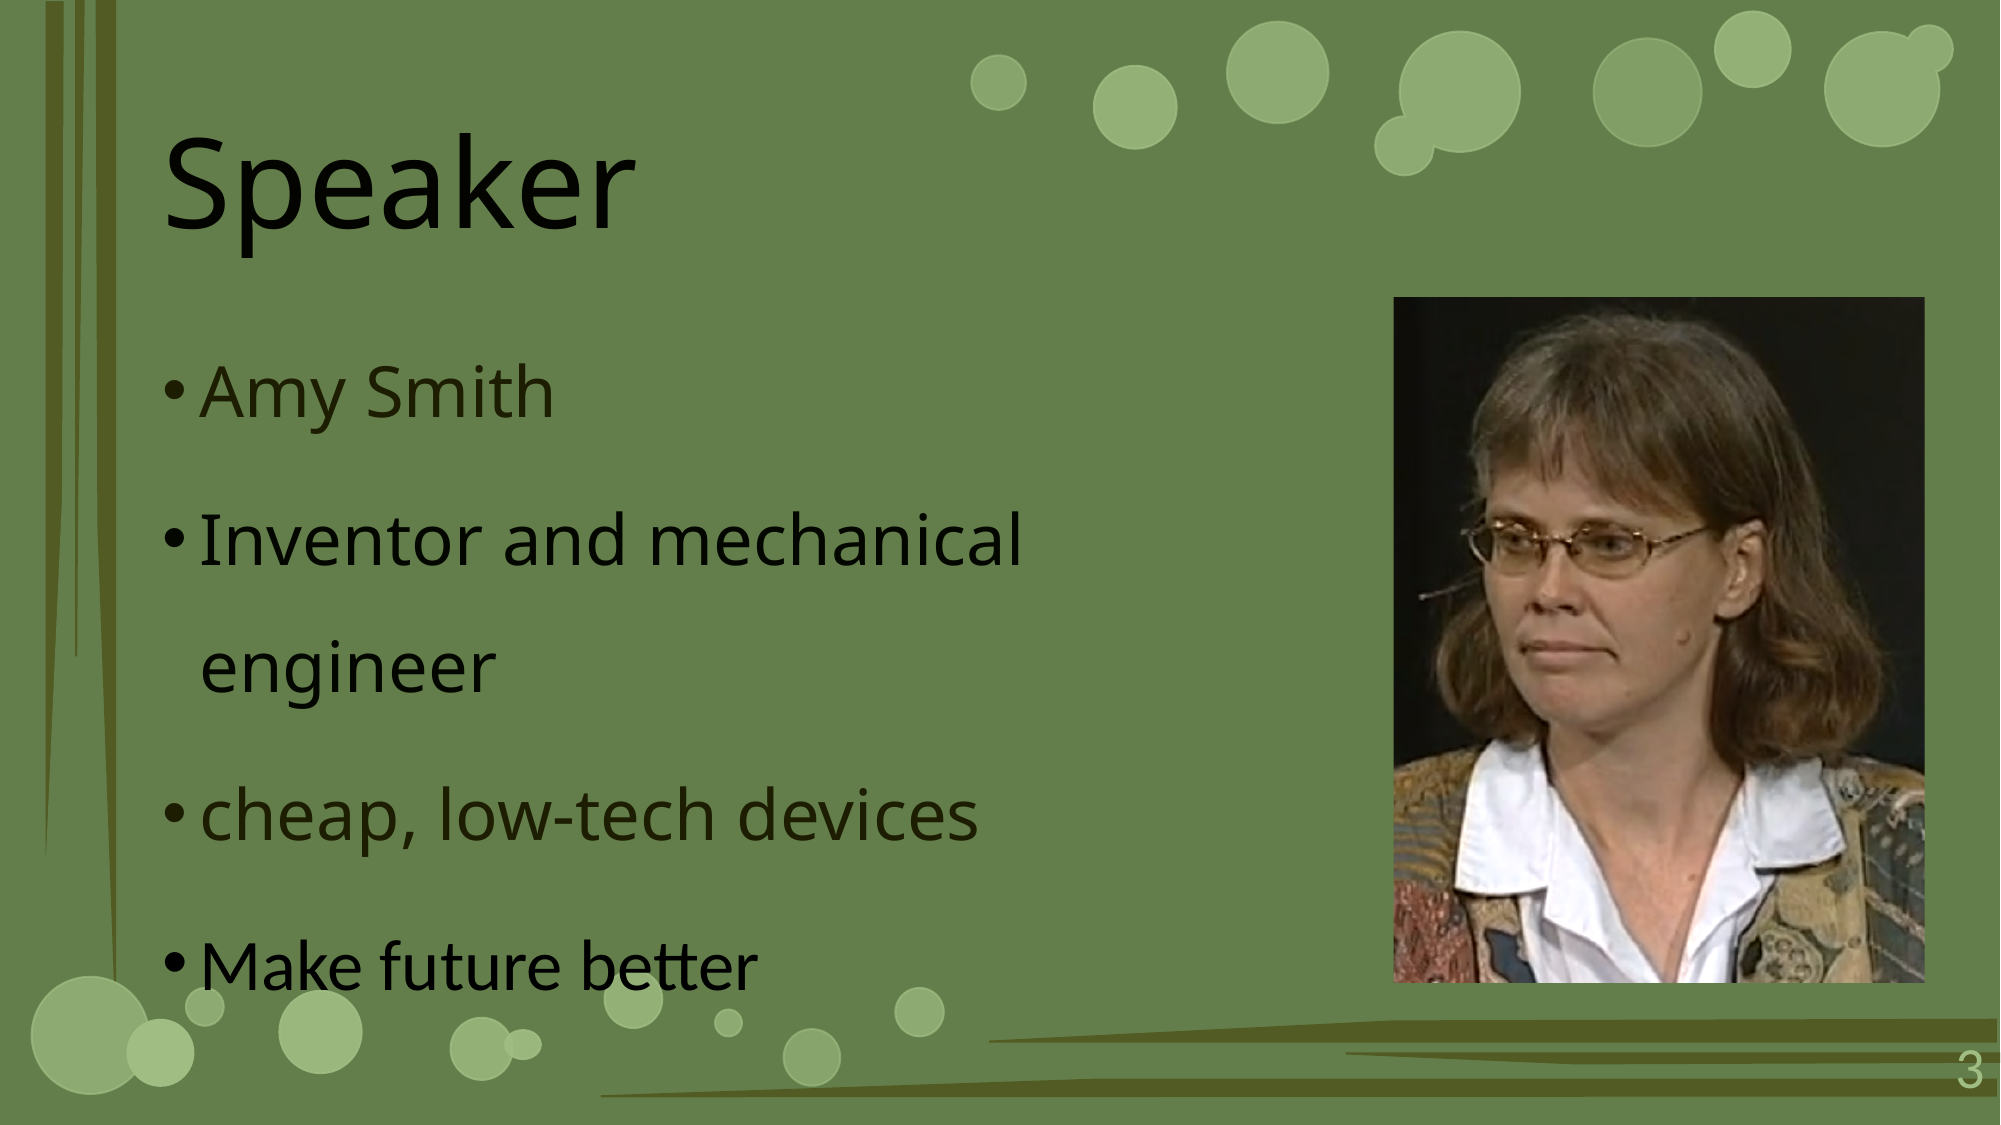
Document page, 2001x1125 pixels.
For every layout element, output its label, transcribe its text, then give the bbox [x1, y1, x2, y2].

list Amy Smith Inventor and mechanical engineer cheap, low-tech devices Make future better [147, 297, 1349, 1014]
title Speaker [147, 79, 1873, 298]
picture [1393, 297, 1925, 983]
slide_number 3 [1550, 1035, 2000, 1096]
